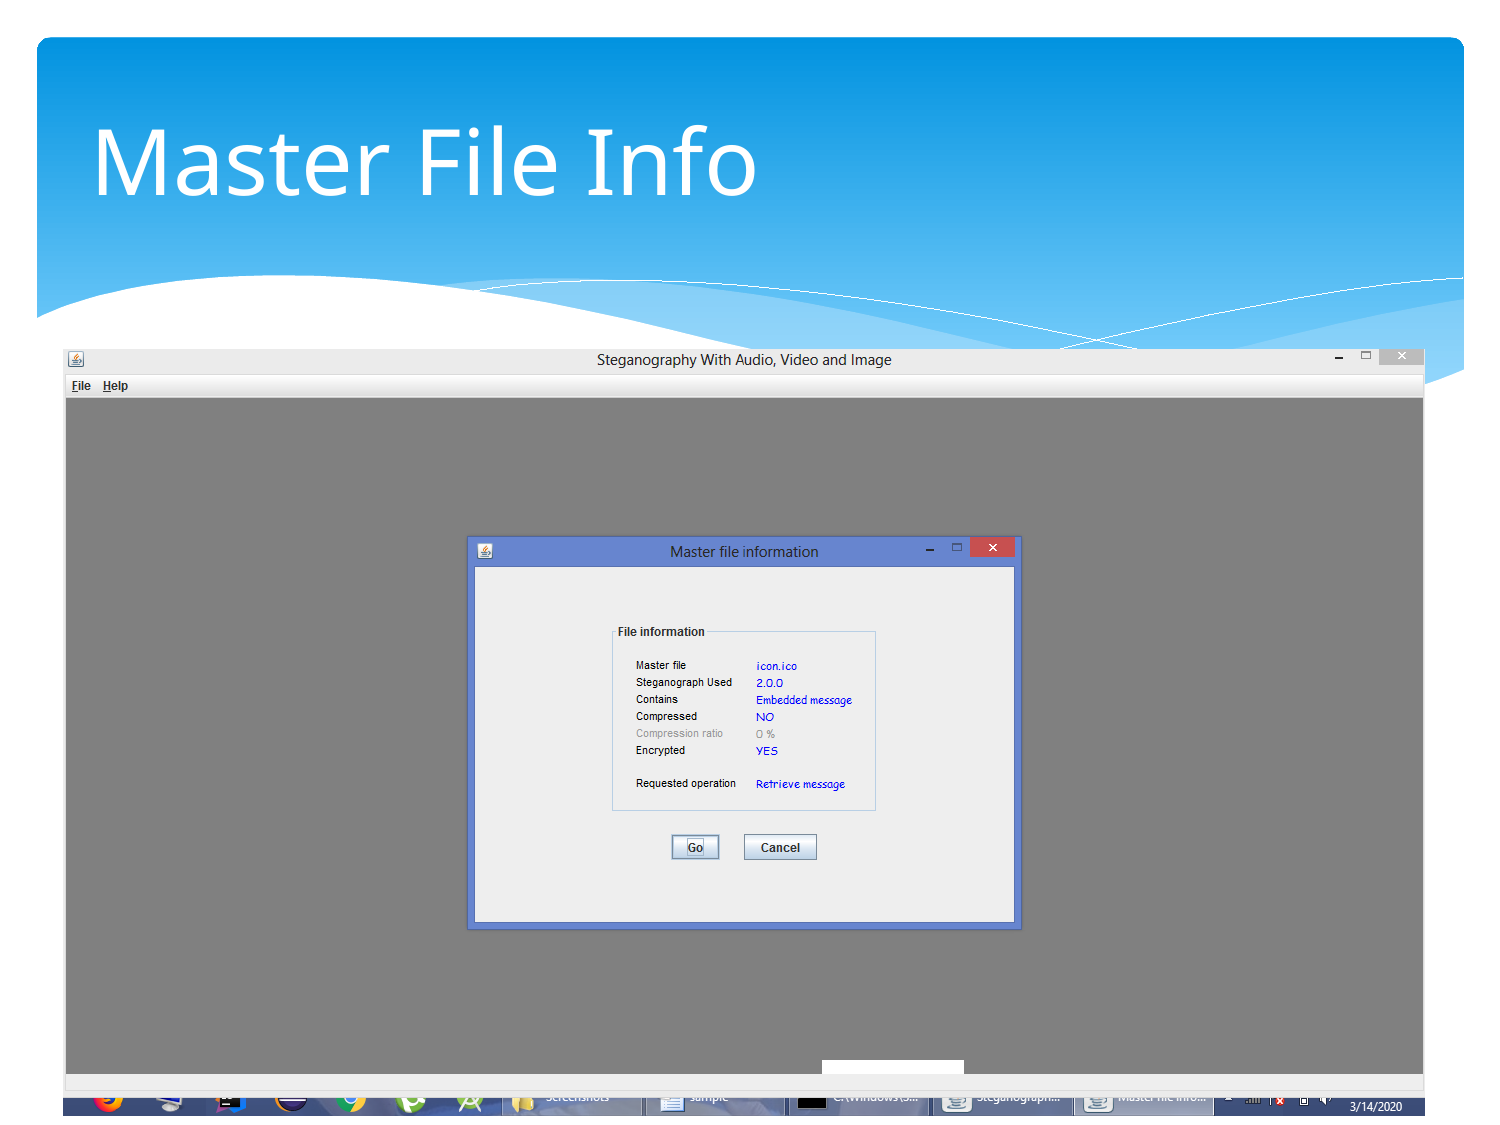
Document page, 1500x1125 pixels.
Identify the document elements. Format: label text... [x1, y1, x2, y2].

title Master File Info [75, 55, 1425, 261]
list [63, 349, 1426, 1116]
